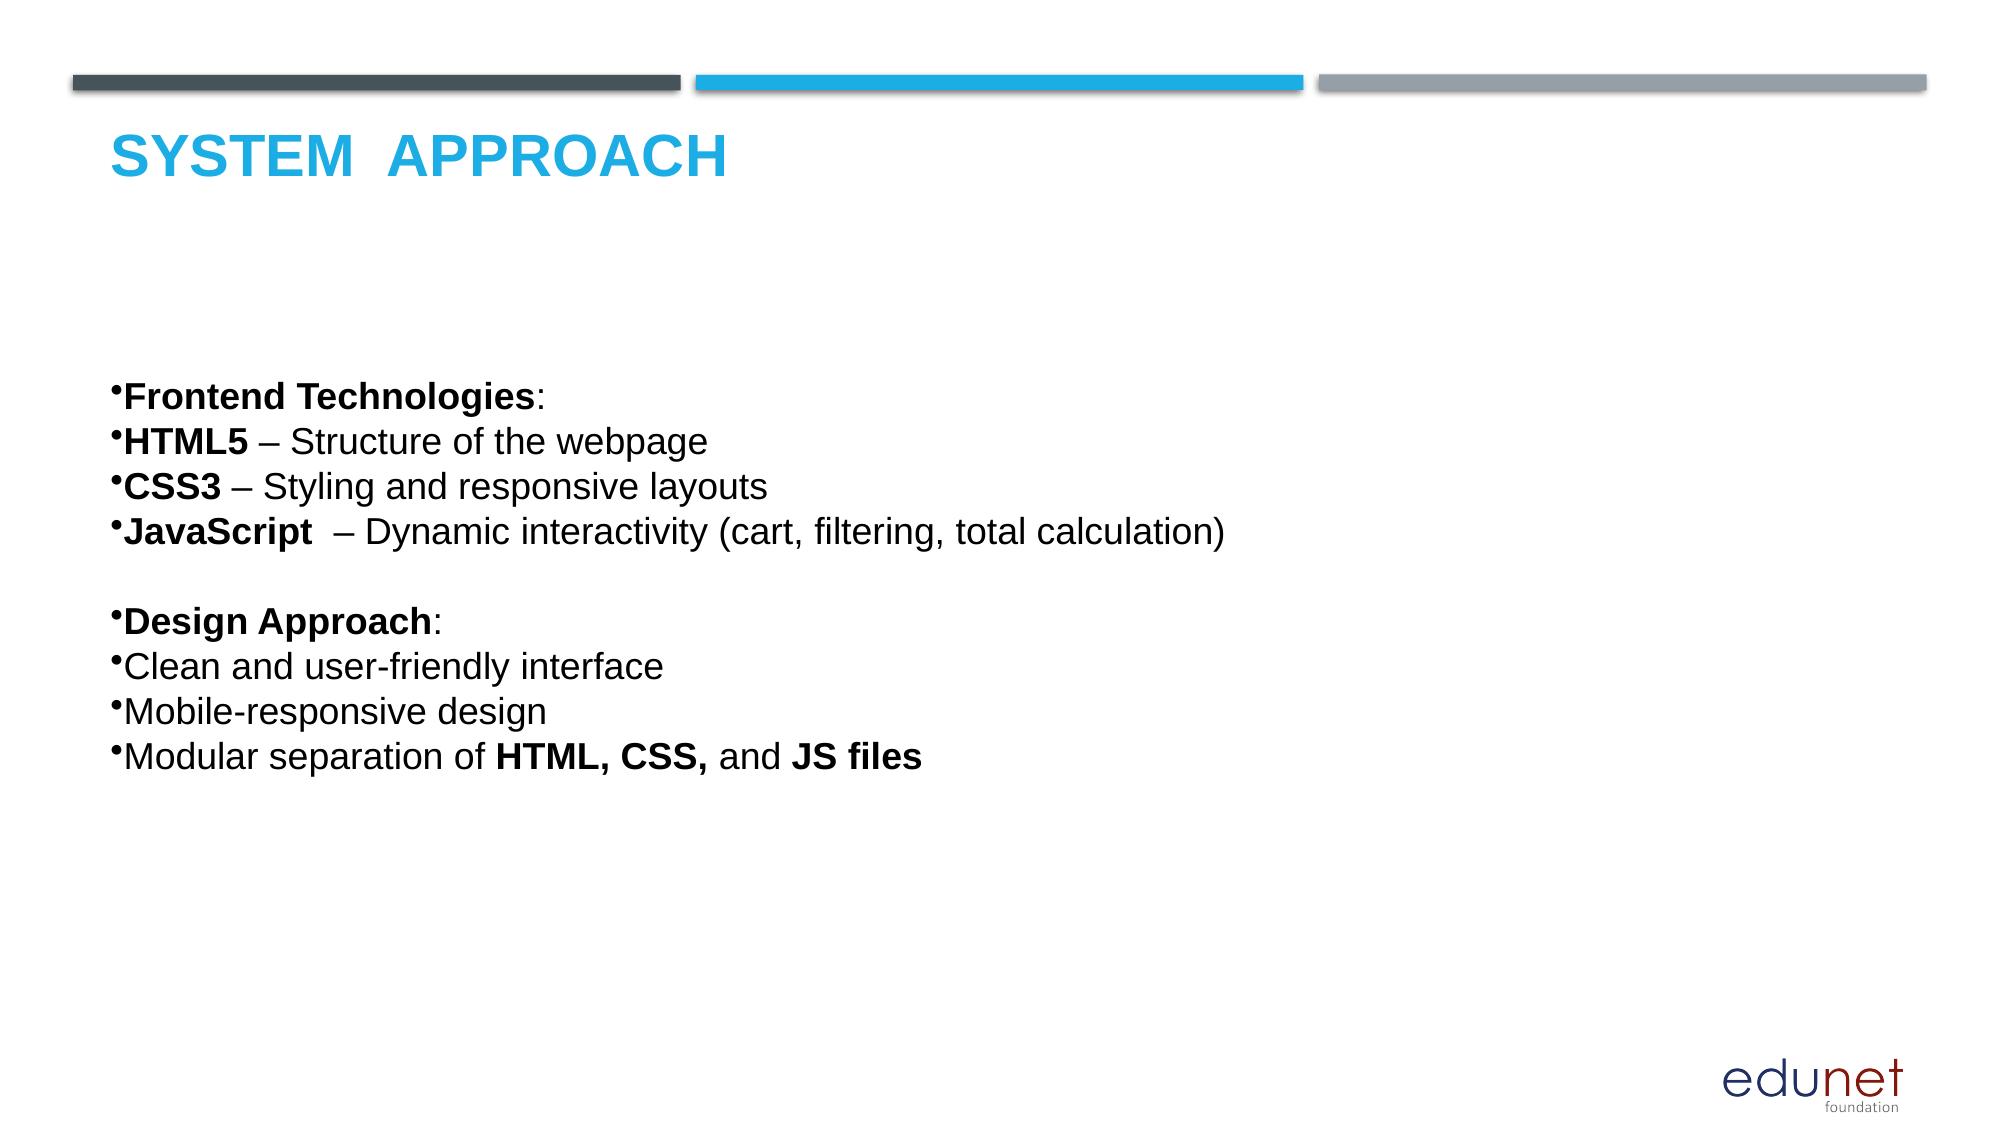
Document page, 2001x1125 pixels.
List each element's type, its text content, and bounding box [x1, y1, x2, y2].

title System Approach [95, 108, 1905, 196]
picture [1719, 1056, 1905, 1116]
list Frontend Technologies: HTML5 – Structure of the webpage CSS3 – Styling and responsive layouts JavaScript – Dynamic interactivity (cart, filtering, total calculation) Design Approach: Clean and user-friendly interface Mobile-responsive design Modular separation of HTML, CSS, and JS files [95, 270, 1625, 924]
